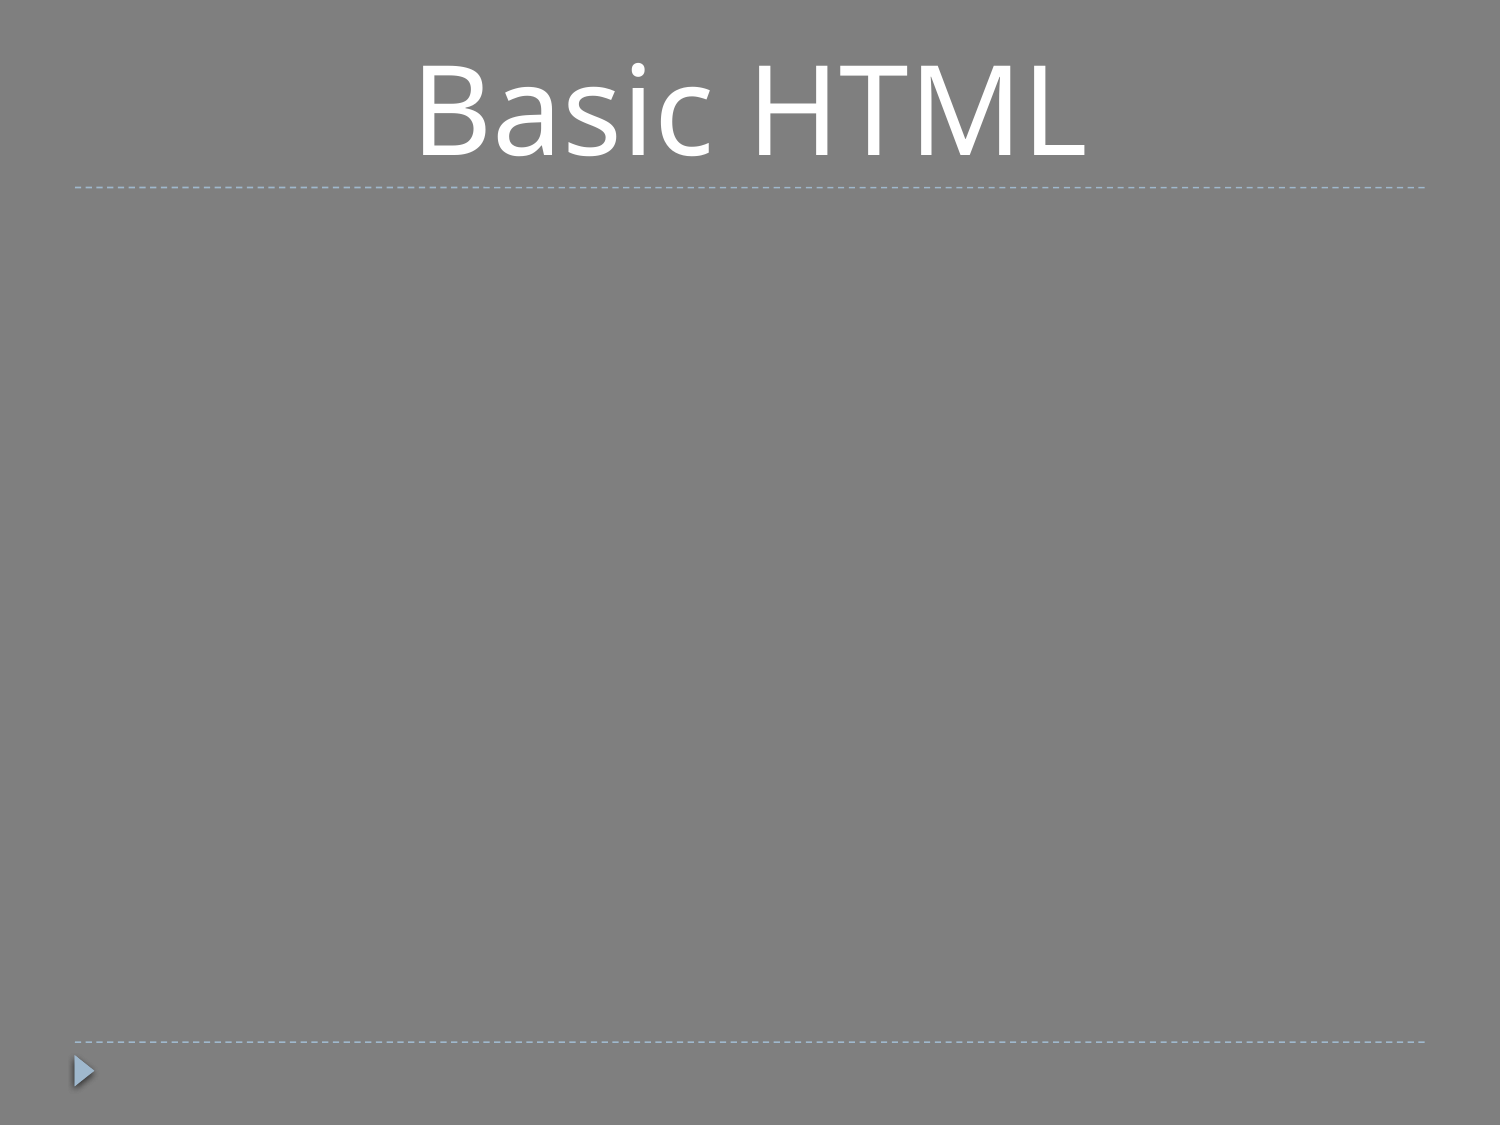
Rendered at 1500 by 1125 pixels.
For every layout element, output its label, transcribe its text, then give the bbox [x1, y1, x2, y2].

title Basic HTML [75, 37, 1425, 188]
